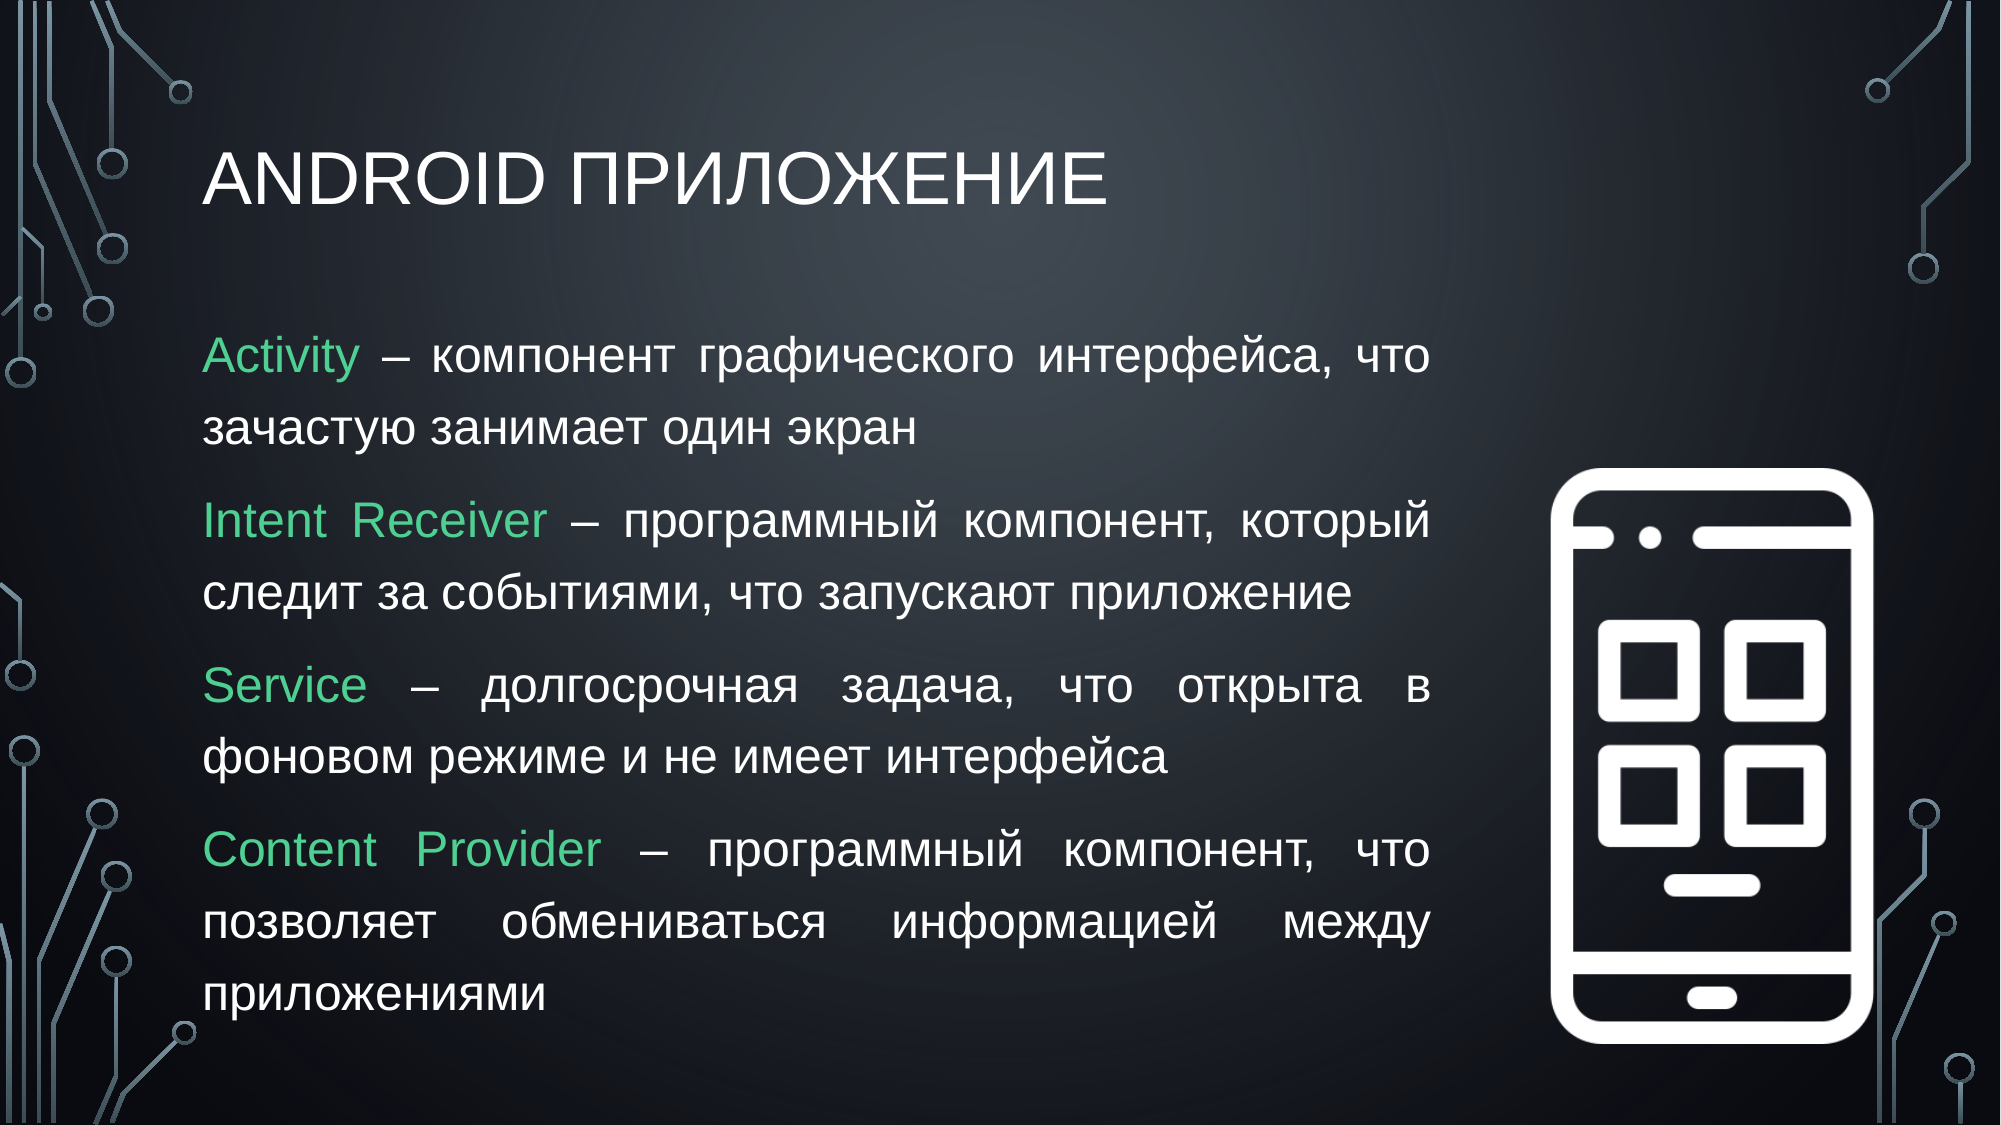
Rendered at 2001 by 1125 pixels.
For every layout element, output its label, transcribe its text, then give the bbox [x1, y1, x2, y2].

title Android приложение [187, 58, 1812, 302]
list Activity – компонент графического интерфейса, что зачастую занимает один экран Intent Receiver – программный компонент, который следит за событиями, что запускают приложение Service – долгосрочная задача, что открыта в фоновом режиме и не имеет интерфейса Content Provider – программный компонент, что позволяет обмениваться информацией между приложениями [187, 303, 1447, 1067]
picture [1425, 468, 2000, 1044]
